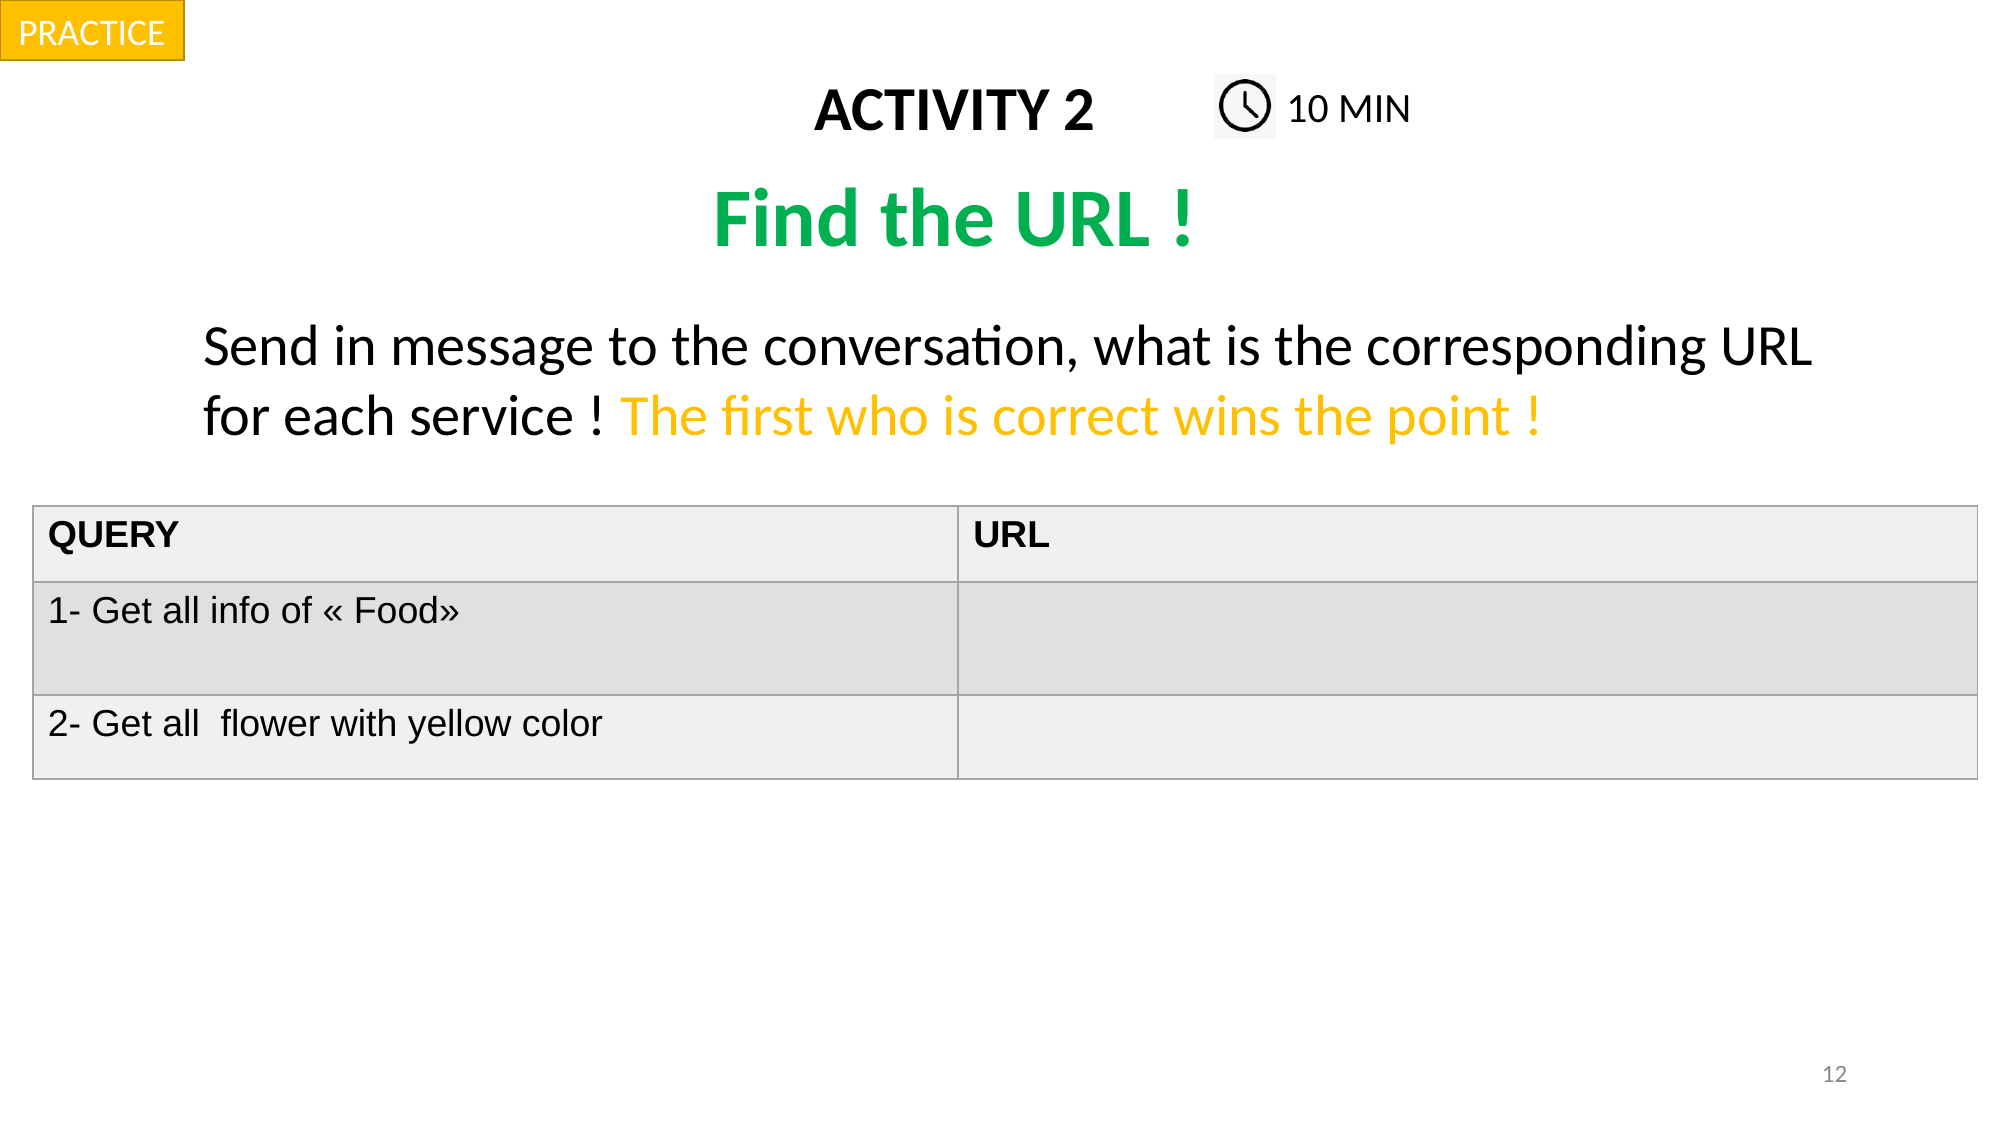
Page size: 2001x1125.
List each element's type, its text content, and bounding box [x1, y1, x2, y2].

text_box Find the URL ! [695, 155, 1215, 271]
text_box Send in message to the conversation, what is the corresponding URL for each service ! The first who is correct wins the point ! [188, 299, 1863, 455]
picture [1214, 74, 1276, 139]
text_box 10 MIN [1270, 72, 1427, 138]
table_header URL [959, 507, 1977, 581]
text_box PRACTICE [0, 0, 184, 60]
table_header QUERY [34, 507, 957, 581]
text_box ACTIVITY 2 [797, 60, 1113, 151]
slide_number 12 [1412, 1042, 1863, 1103]
table_cell [959, 583, 1977, 694]
table_cell [959, 696, 1977, 778]
table_cell 1- Get all info of « Food» [34, 583, 957, 694]
table_cell 2- Get all flower with yellow color [34, 696, 957, 778]
